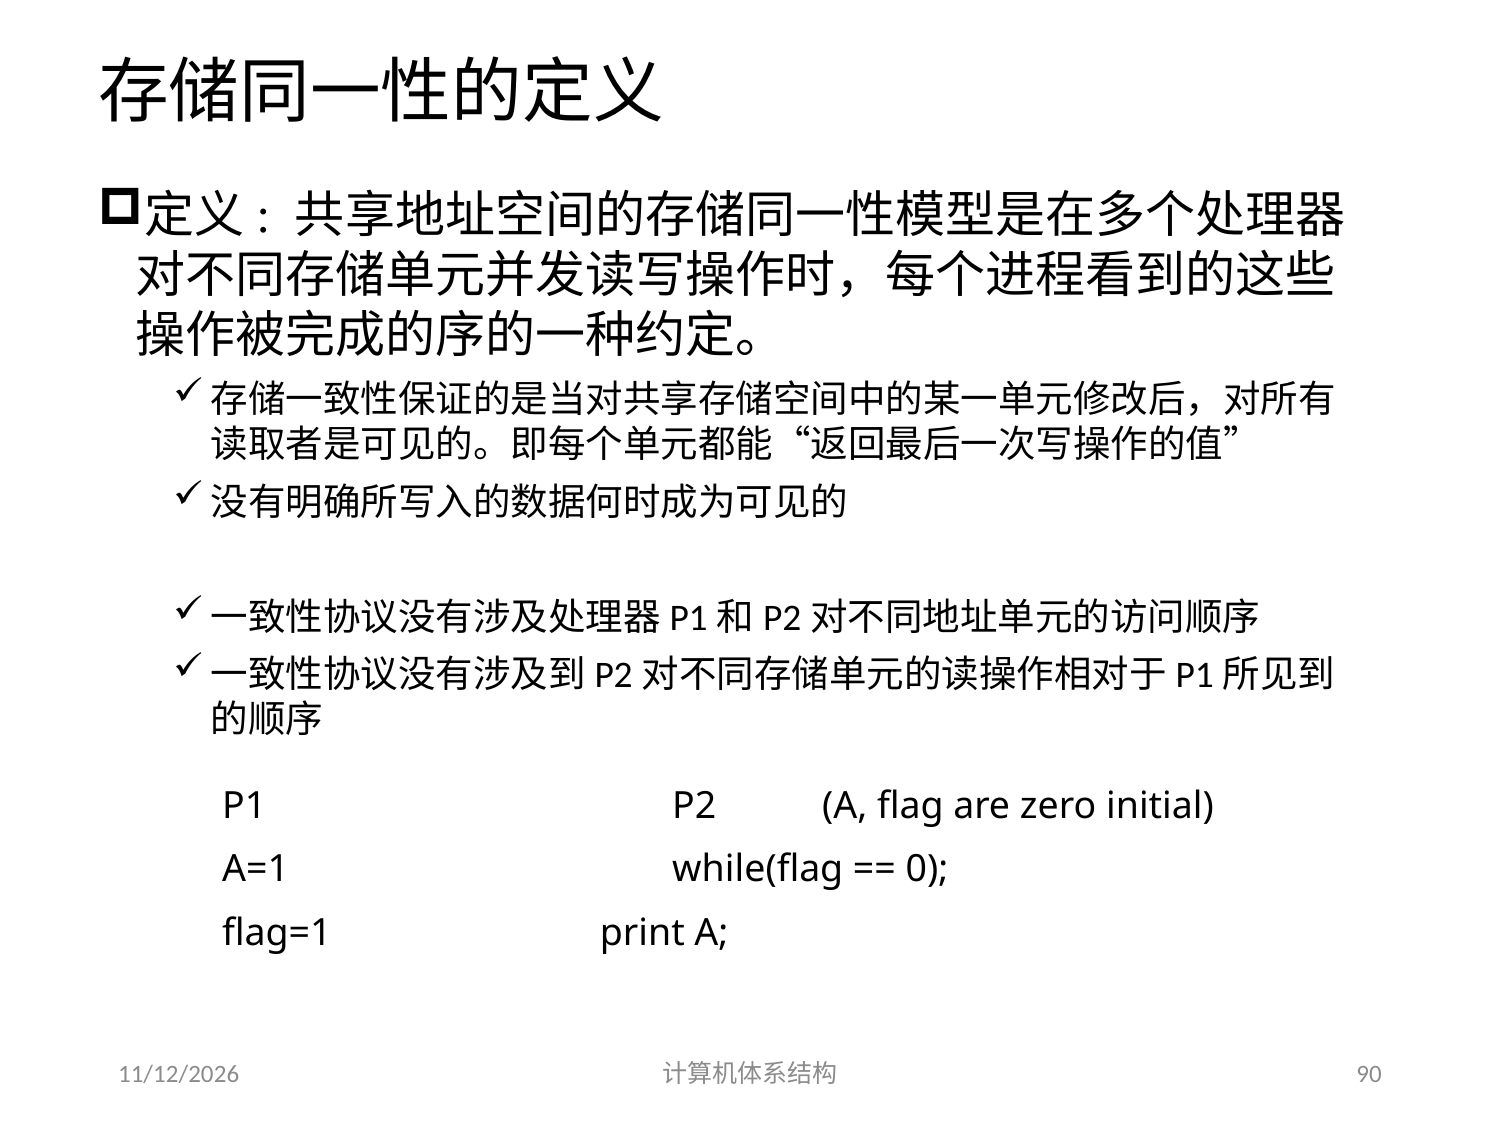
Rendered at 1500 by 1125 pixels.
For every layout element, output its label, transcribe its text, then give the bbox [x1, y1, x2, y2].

list 定义: 共享地址空间的存储同一性模型是在多个处理器对不同存储单元并发读写操作时，每个进程看到的这些操作被完成的序的一种约定。 存储一致性保证的是当对共享存储空间中的某一单元修改后，对所有读取者是可见的。即每个单元都能“返回最后一次写操作的值” 没有明确所写入的数据何时成为可见的 一致性协议没有涉及处理器P1和P2对不同地址单元的访问顺序 一致性协议没有涉及到P2对不同存储单元的读操作相对于P1所见到的顺序 [83, 175, 1377, 738]
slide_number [103, 1042, 441, 1103]
footer 计算机体系结构 [496, 1042, 1004, 1103]
slide_number 90 [1059, 1042, 1397, 1103]
text_box P1 P2 (A, flag are zero initial) A=1 while(flag == 0); flag=1 print A; [57, 773, 1352, 961]
title 存储同一性的定义 [83, 47, 1377, 140]
